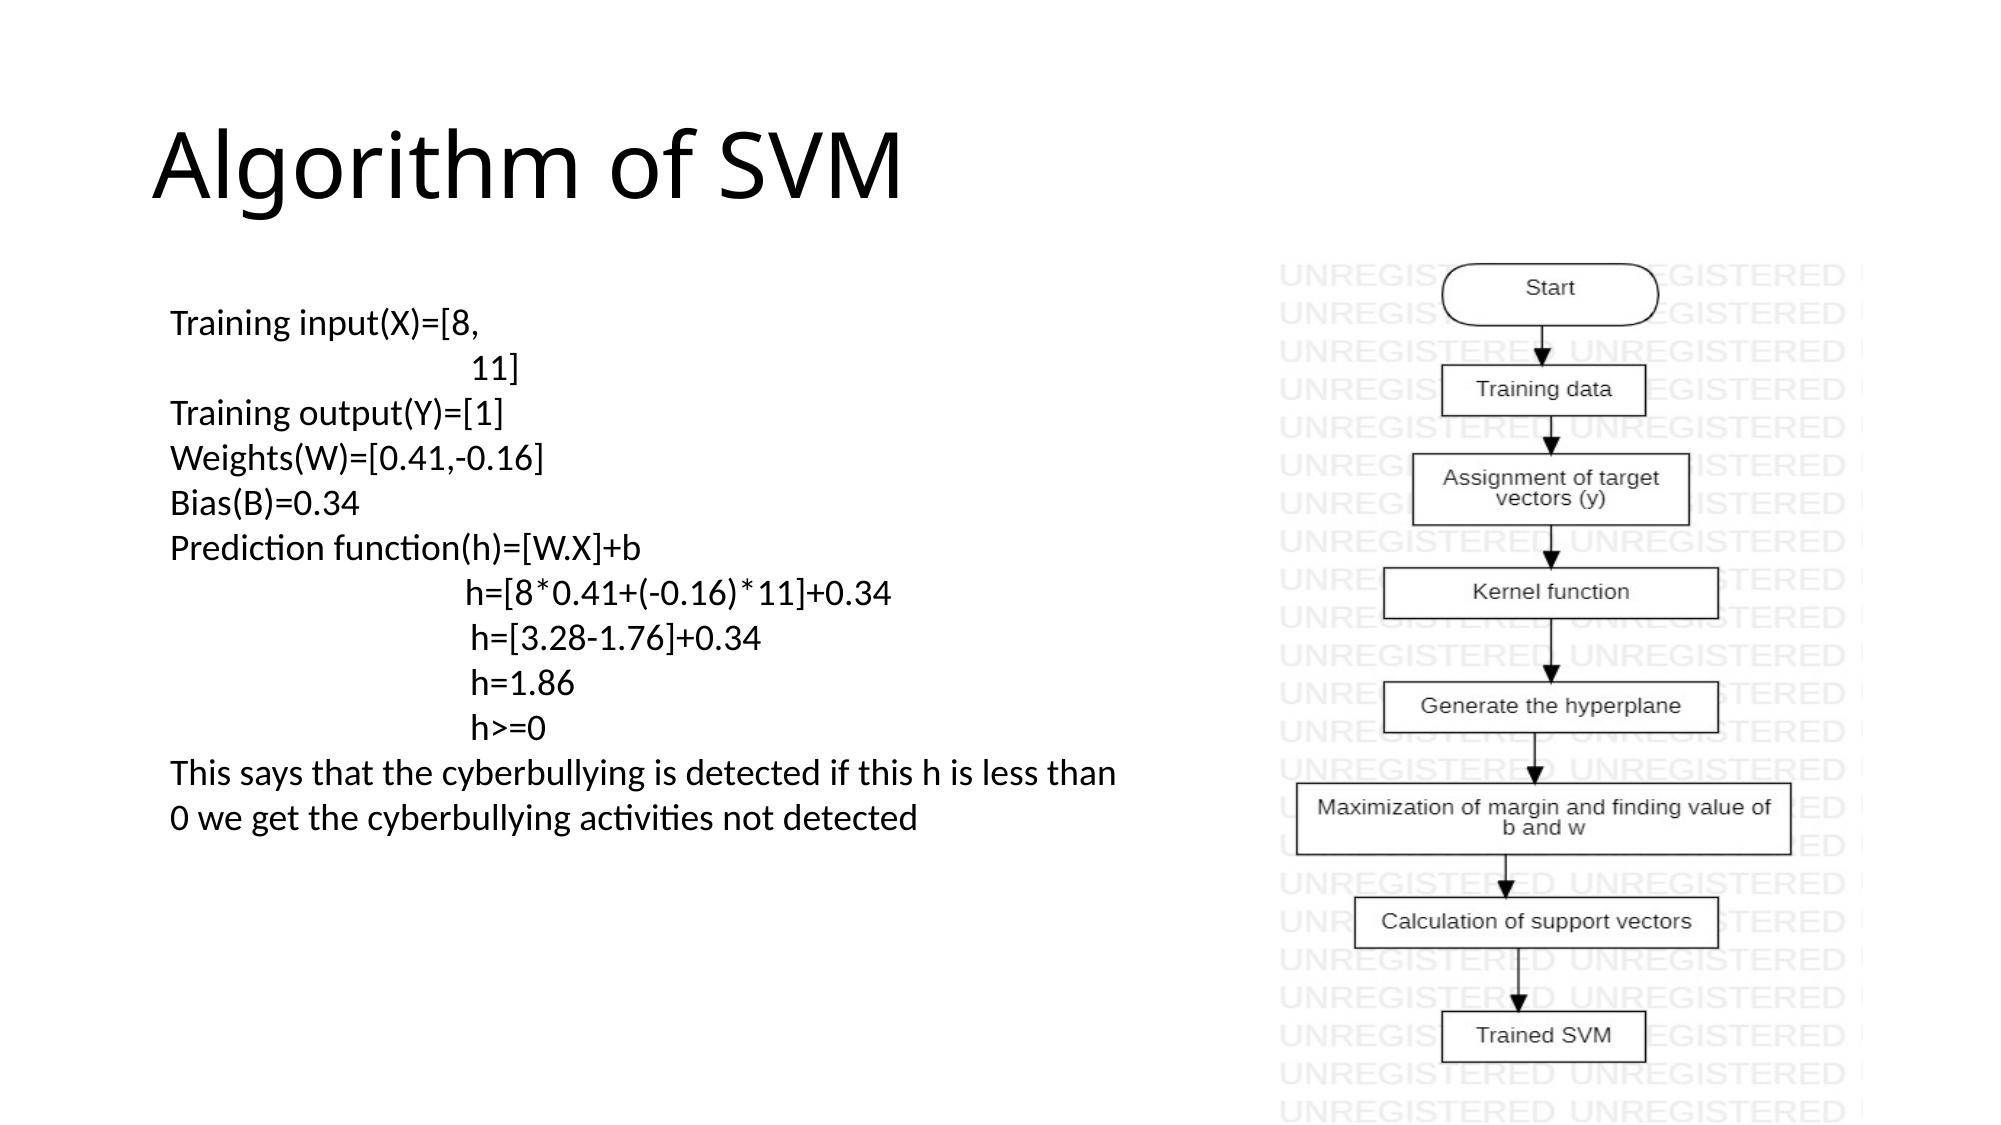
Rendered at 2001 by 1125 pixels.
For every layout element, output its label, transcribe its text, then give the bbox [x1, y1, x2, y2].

picture [1279, 248, 1863, 1125]
title Algorithm of SVM [137, 59, 1863, 278]
text_box Training input(X)=[8, 11] Training output(Y)=[1] Weights(W)=[0.41,-0.16] Bias(B)=0.34 Prediction function(h)=[W.X]+b h=[8*0.41+(-0.16)*11]+0.34 h=[3.28-1.76]+0.34 h=1.86 h>=0 This says that the cyberbullying is detected if this h is less than 0 we get the cyberbullying activities not detected [155, 290, 1155, 846]
